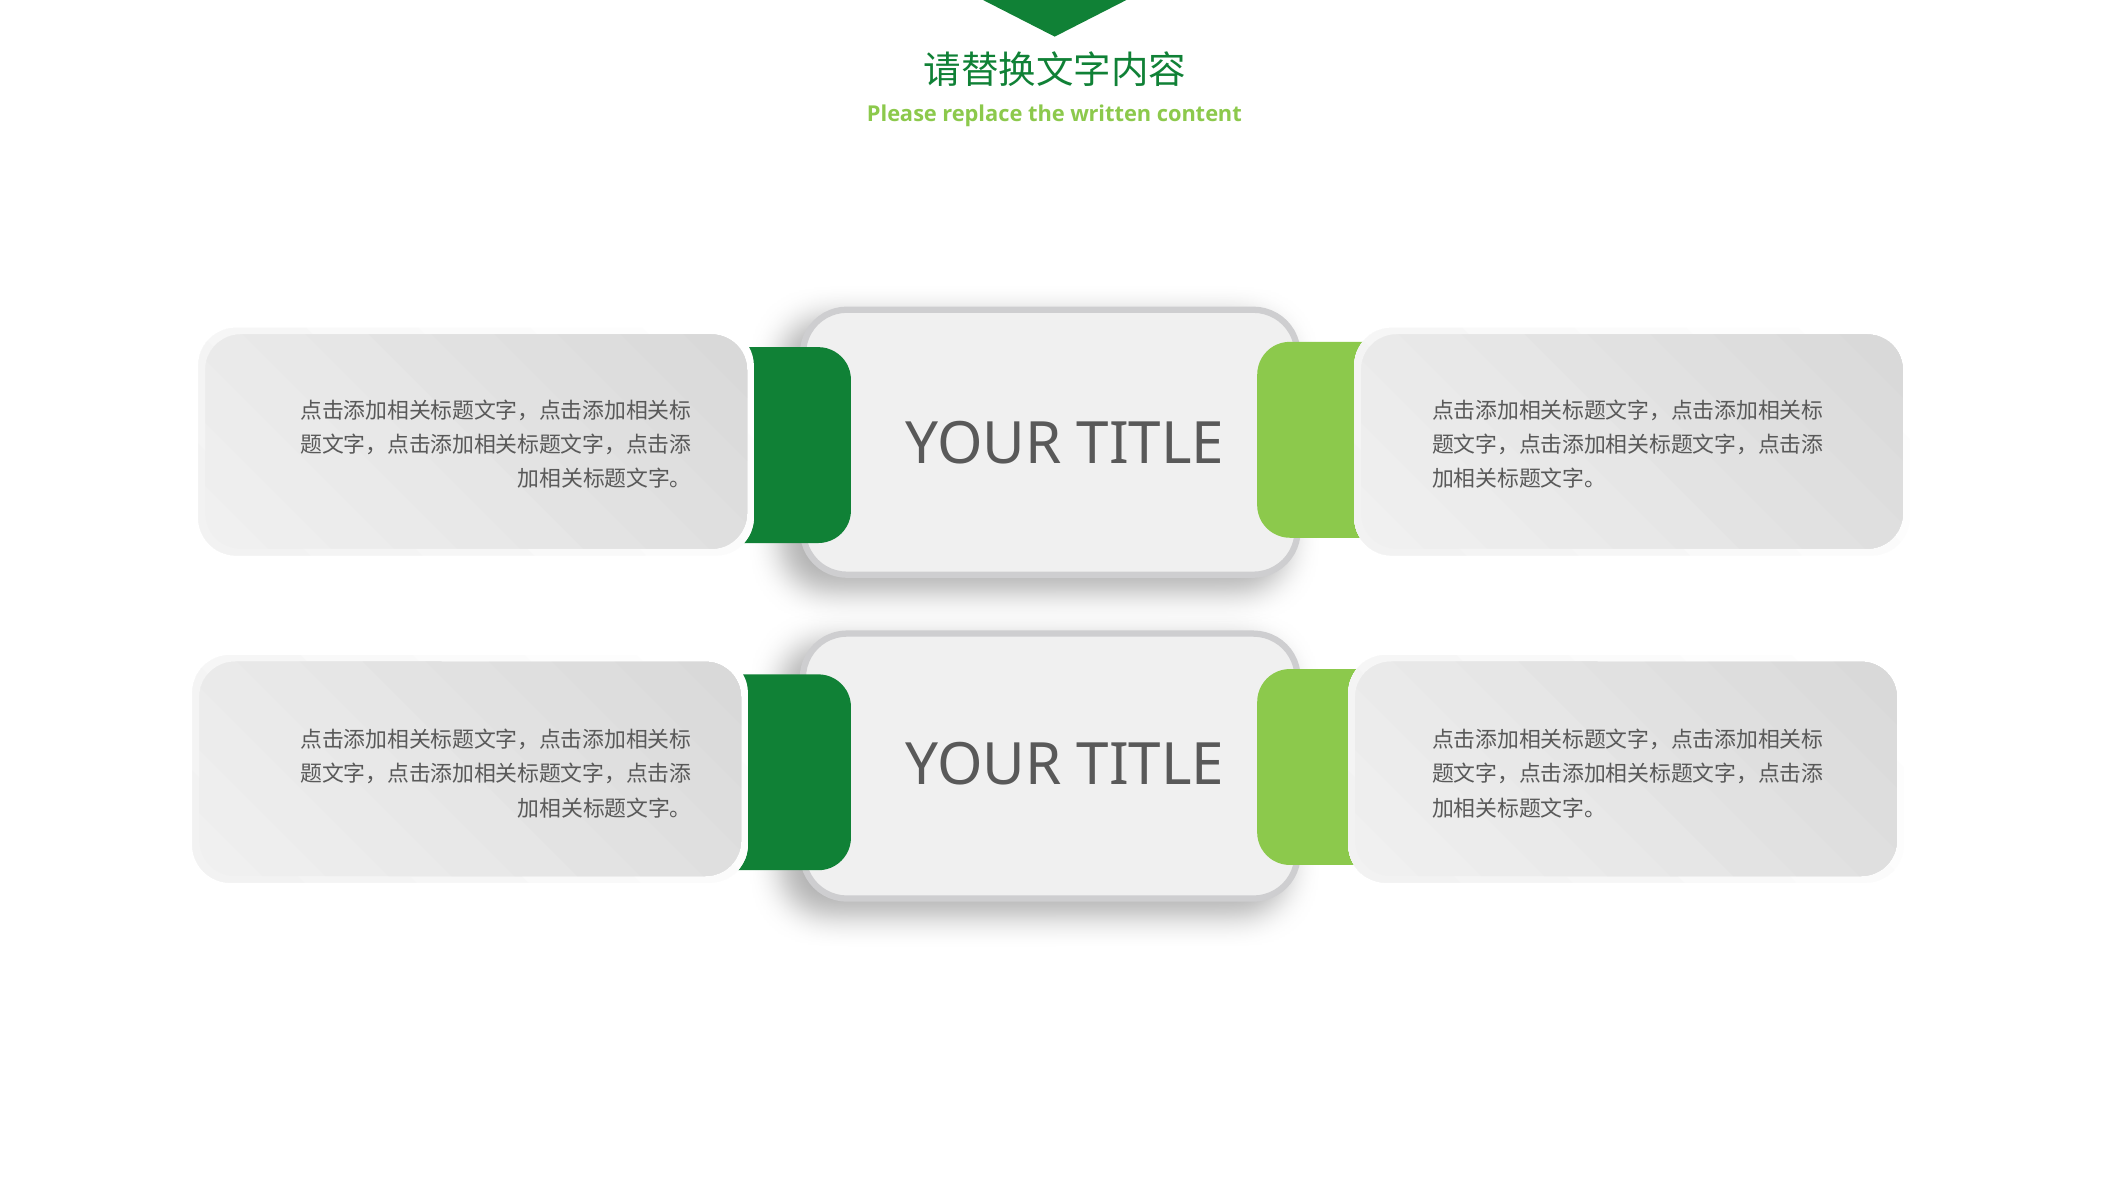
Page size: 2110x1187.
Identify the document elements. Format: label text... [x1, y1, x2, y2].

text_box [802, 308, 1298, 576]
text_box [980, 0, 1129, 38]
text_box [192, 655, 748, 883]
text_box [1257, 669, 1348, 865]
text_box YOUR TITLE [889, 718, 1257, 804]
text_box YOUR TITLE [889, 396, 1257, 483]
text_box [1257, 341, 1354, 538]
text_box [1348, 655, 1904, 883]
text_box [1354, 327, 1910, 556]
text_box 请替换文字内容 [908, 39, 1201, 99]
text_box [754, 347, 851, 543]
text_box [198, 327, 754, 556]
text_box Please replace the written content [852, 91, 1258, 133]
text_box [748, 674, 851, 871]
text_box [802, 632, 1298, 900]
